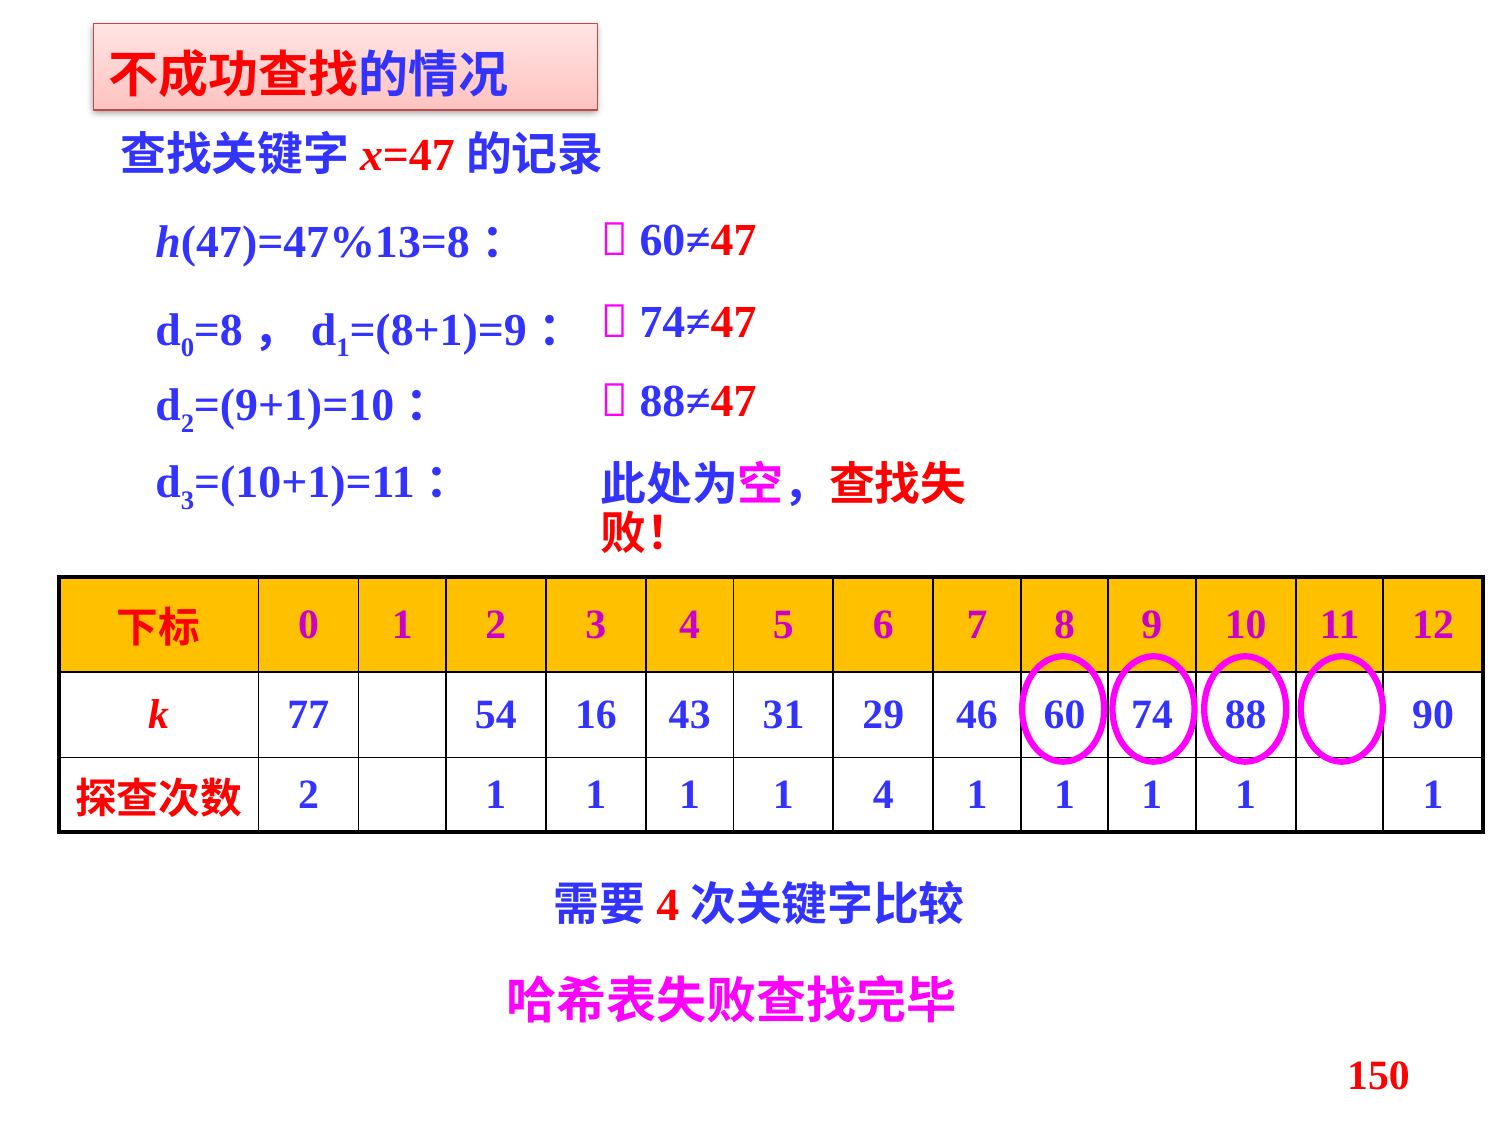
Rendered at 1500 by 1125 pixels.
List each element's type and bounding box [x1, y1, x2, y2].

table_header [1022, 579, 1107, 671]
table_cell [1022, 673, 1029, 688]
table_header [547, 579, 645, 671]
table_cell [734, 673, 832, 757]
table_cell [1384, 673, 1481, 757]
table_cell [447, 758, 545, 830]
table_header [734, 579, 832, 671]
table_cell [1197, 673, 1223, 757]
text_box [140, 284, 809, 440]
table_header [834, 579, 932, 671]
text_box [1110, 654, 1197, 764]
text_box [585, 453, 1067, 568]
table_header [61, 579, 258, 671]
table_cell [359, 673, 445, 757]
table_cell [734, 758, 832, 830]
table_cell [647, 758, 733, 830]
table_cell [1384, 758, 1481, 830]
table_cell [1109, 758, 1195, 830]
table_cell [1022, 758, 1107, 830]
text_box [140, 210, 563, 276]
table_cell [934, 758, 1020, 830]
text_box [539, 867, 997, 937]
text_box [1202, 654, 1289, 764]
text_box [93, 23, 598, 111]
table_cell [934, 673, 1020, 757]
table_header [1297, 579, 1382, 671]
table_cell [1297, 673, 1319, 757]
table_header [447, 579, 545, 671]
table_cell [259, 673, 358, 757]
table_cell [1187, 673, 1195, 690]
table_cell [834, 758, 932, 830]
table_cell [1376, 673, 1382, 686]
text_box [140, 445, 493, 517]
table_cell [1086, 715, 1107, 757]
table_header [359, 579, 445, 671]
text_box [1298, 654, 1385, 764]
text_box [1020, 654, 1107, 764]
table_cell [359, 758, 445, 830]
slide_number [1074, 1042, 1425, 1103]
text_box [492, 960, 1055, 1036]
table_cell [1197, 758, 1295, 830]
table_cell [61, 758, 258, 830]
table_header [259, 579, 358, 671]
table_cell [547, 673, 645, 757]
text_box [105, 117, 786, 187]
table_header [1197, 579, 1295, 671]
table_header [1109, 579, 1195, 671]
table_header [934, 579, 1020, 671]
table_cell [834, 673, 932, 757]
table_cell [647, 673, 733, 757]
table_cell [61, 673, 258, 757]
table_header [647, 579, 733, 671]
table_cell [1268, 673, 1295, 757]
table_cell [1097, 673, 1107, 703]
table_cell [447, 673, 545, 757]
table_cell [1109, 673, 1131, 757]
table_cell [1022, 729, 1041, 757]
table_cell [259, 758, 358, 830]
table_cell [1364, 732, 1382, 757]
text_box [585, 202, 809, 272]
table_cell [547, 758, 645, 830]
table_cell [1176, 728, 1195, 757]
table_cell [1297, 758, 1382, 830]
table_header [1384, 579, 1481, 671]
